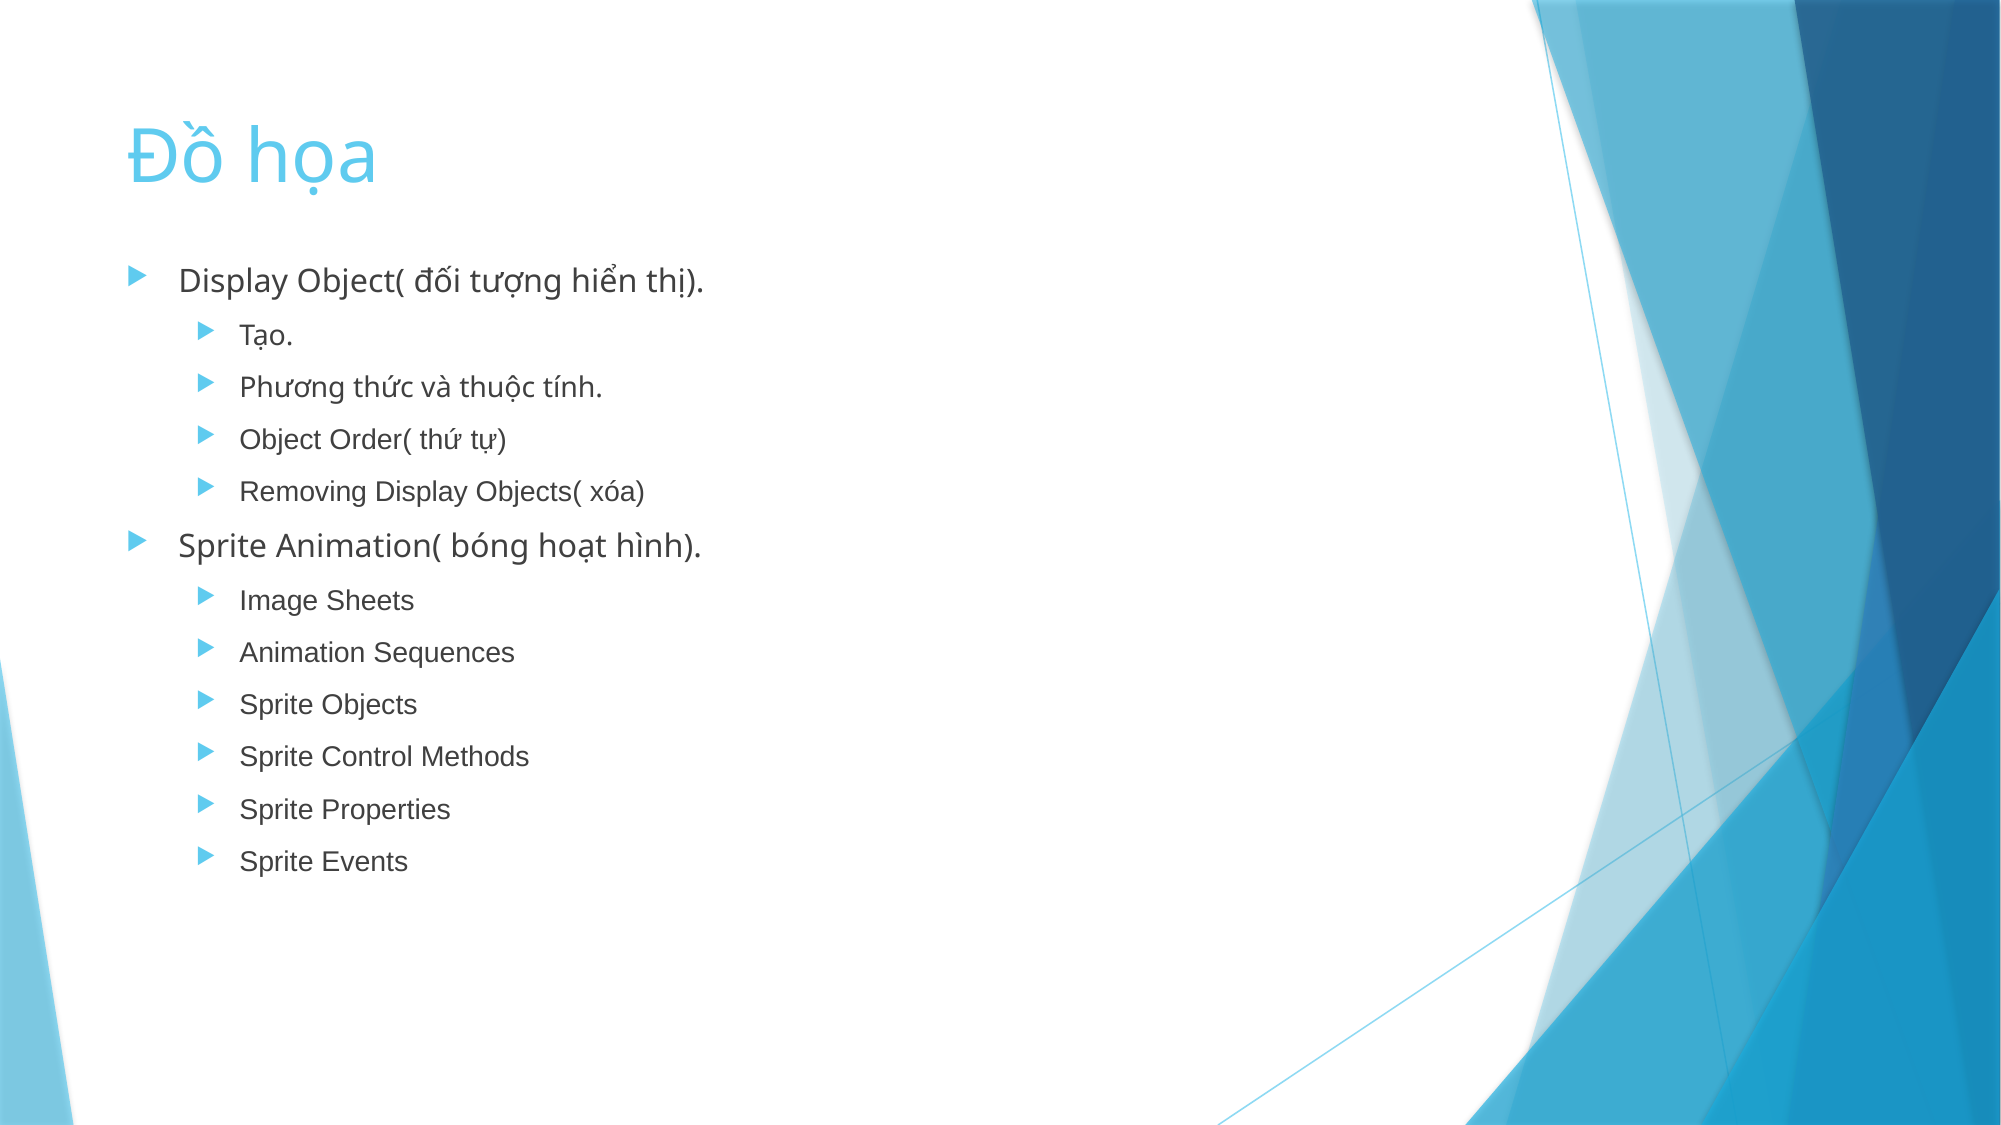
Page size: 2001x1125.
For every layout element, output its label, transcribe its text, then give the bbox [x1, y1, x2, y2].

list Display Object( đối tượng hiển thị). Tạo. Phương thức và thuộc tính. Object Order( thứ tự) Removing Display Objects( xóa) Sprite Animation( bóng hoạt hình). Image Sheets Animation Sequences Sprite Objects Sprite Control Methods Sprite Properties Sprite Events [111, 252, 1522, 890]
title Đồ họa [111, 99, 1522, 252]
